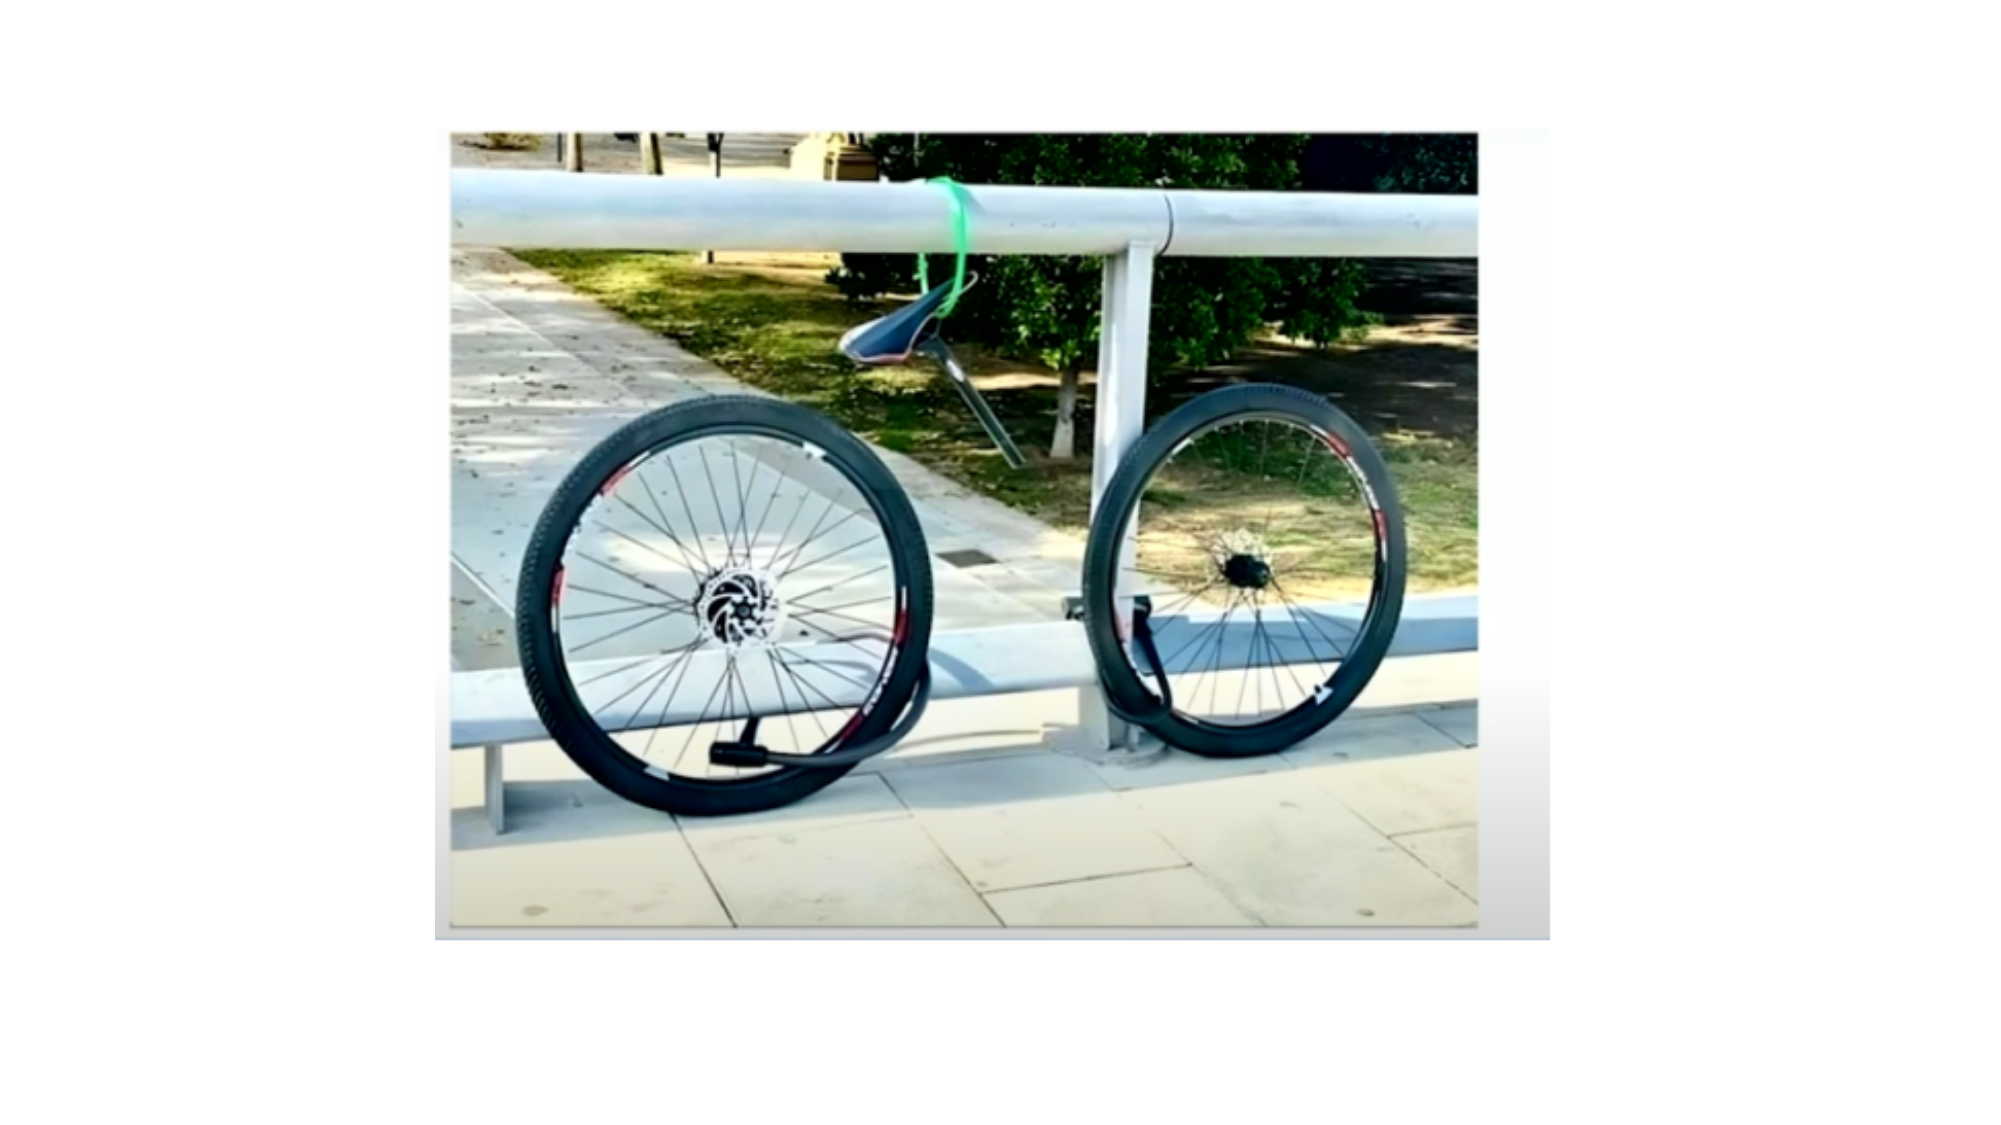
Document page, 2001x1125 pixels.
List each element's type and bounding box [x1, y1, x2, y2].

picture [435, 105, 1565, 951]
